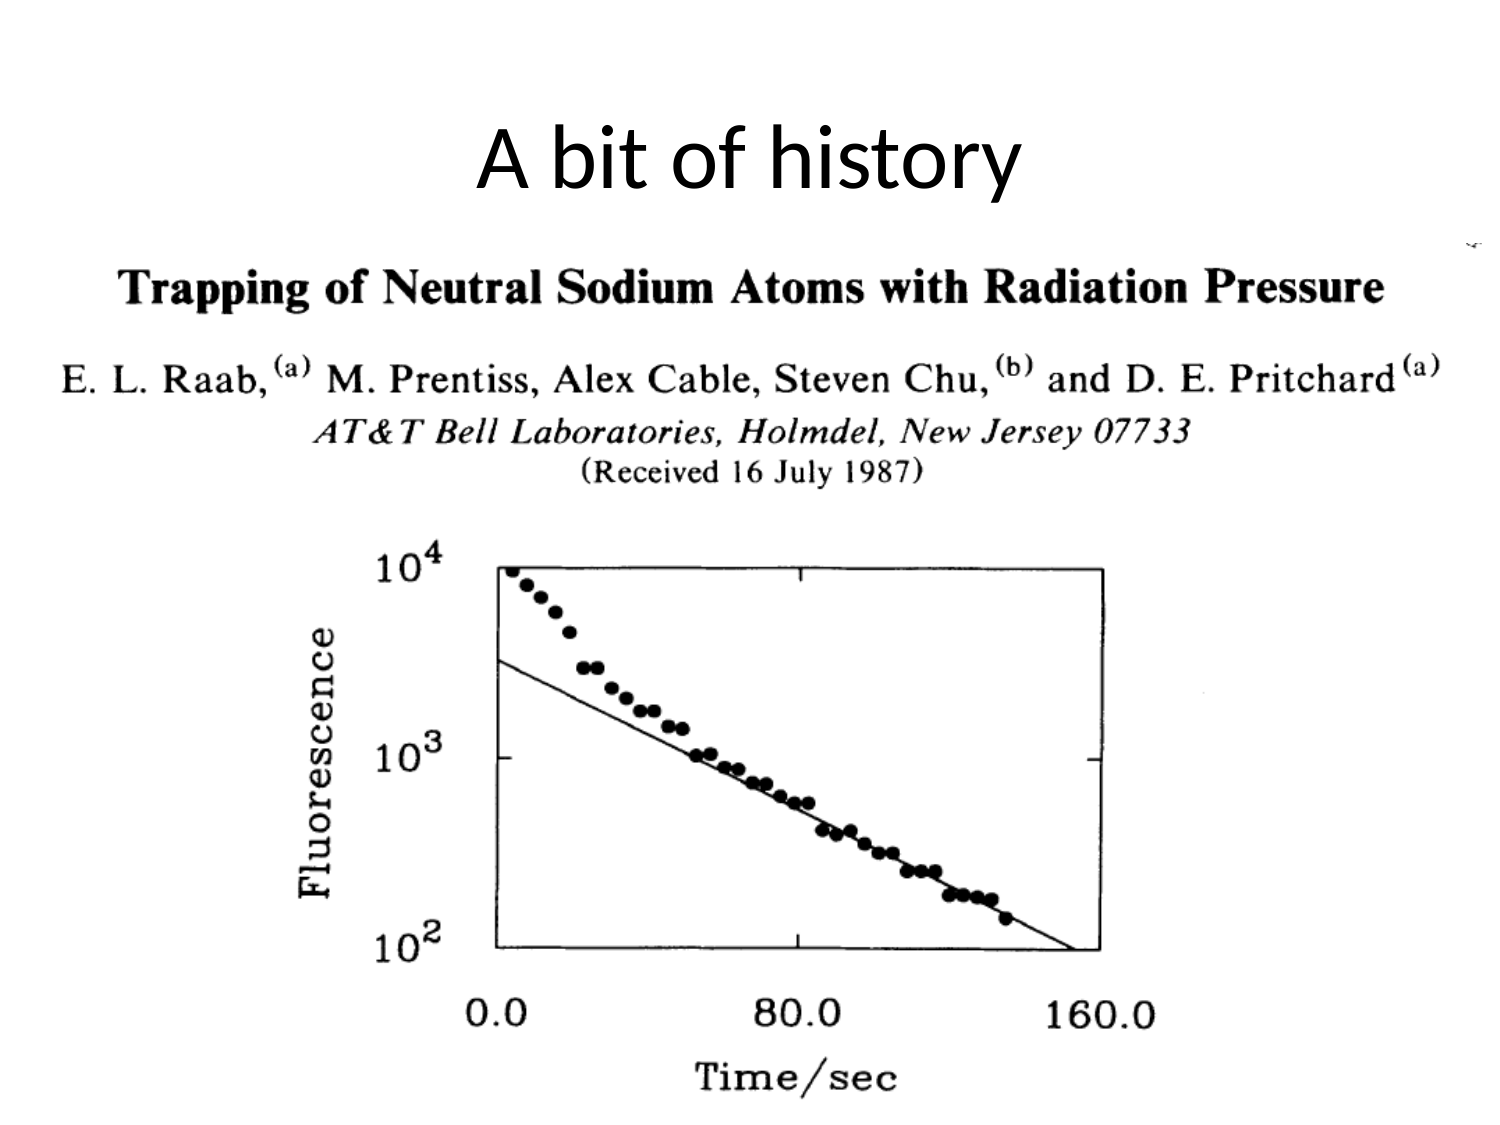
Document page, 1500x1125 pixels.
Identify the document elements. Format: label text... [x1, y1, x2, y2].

picture [274, 514, 1226, 1118]
picture [0, 243, 1500, 506]
title A bit of history [112, 30, 1388, 241]
